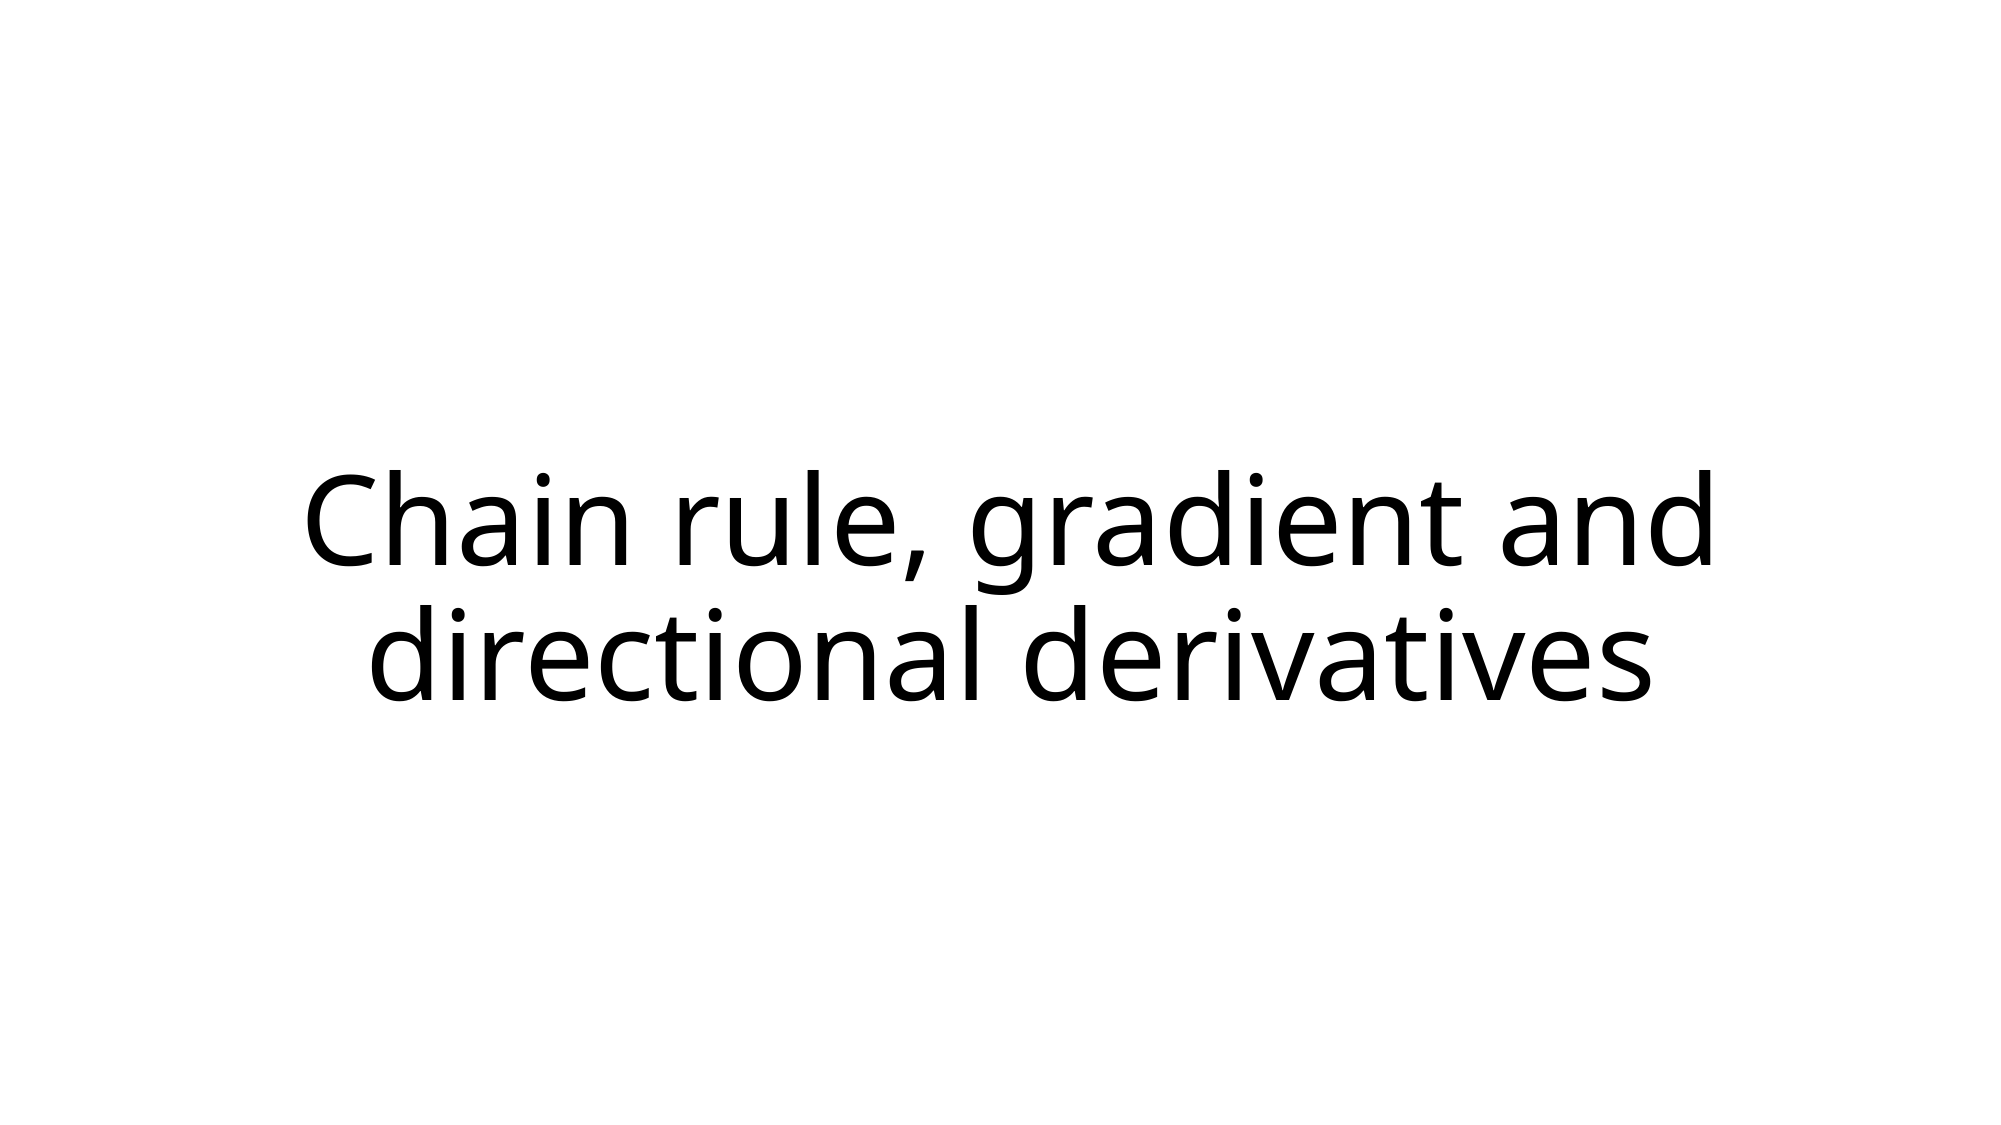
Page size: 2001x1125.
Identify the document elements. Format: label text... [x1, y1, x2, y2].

title Chain rule, gradient and directional derivatives [261, 426, 1762, 735]
